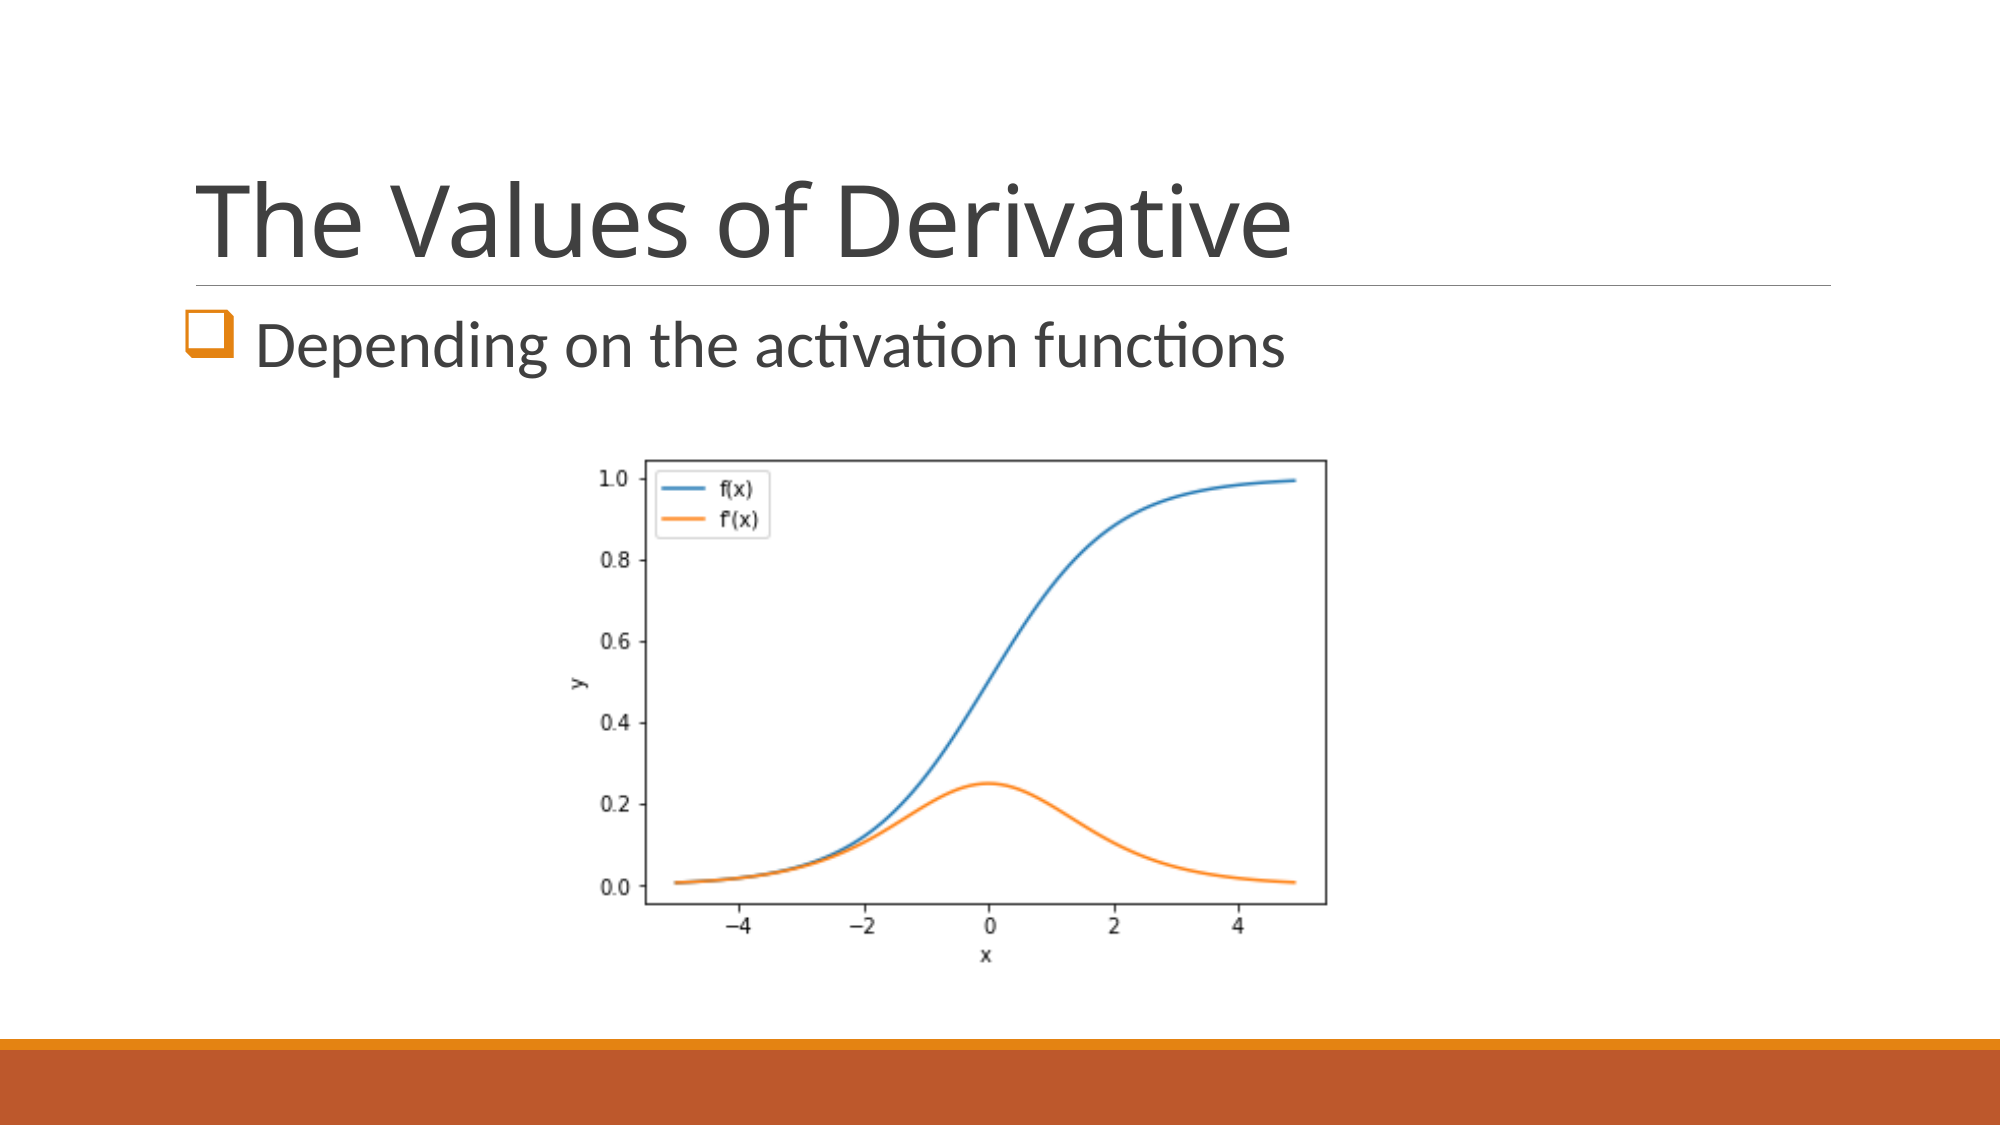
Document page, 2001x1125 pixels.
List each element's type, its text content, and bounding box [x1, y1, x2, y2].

list Depending on the activation functions [180, 302, 1830, 963]
picture [556, 440, 1347, 982]
title The Values of Derivative [180, 47, 1830, 285]
